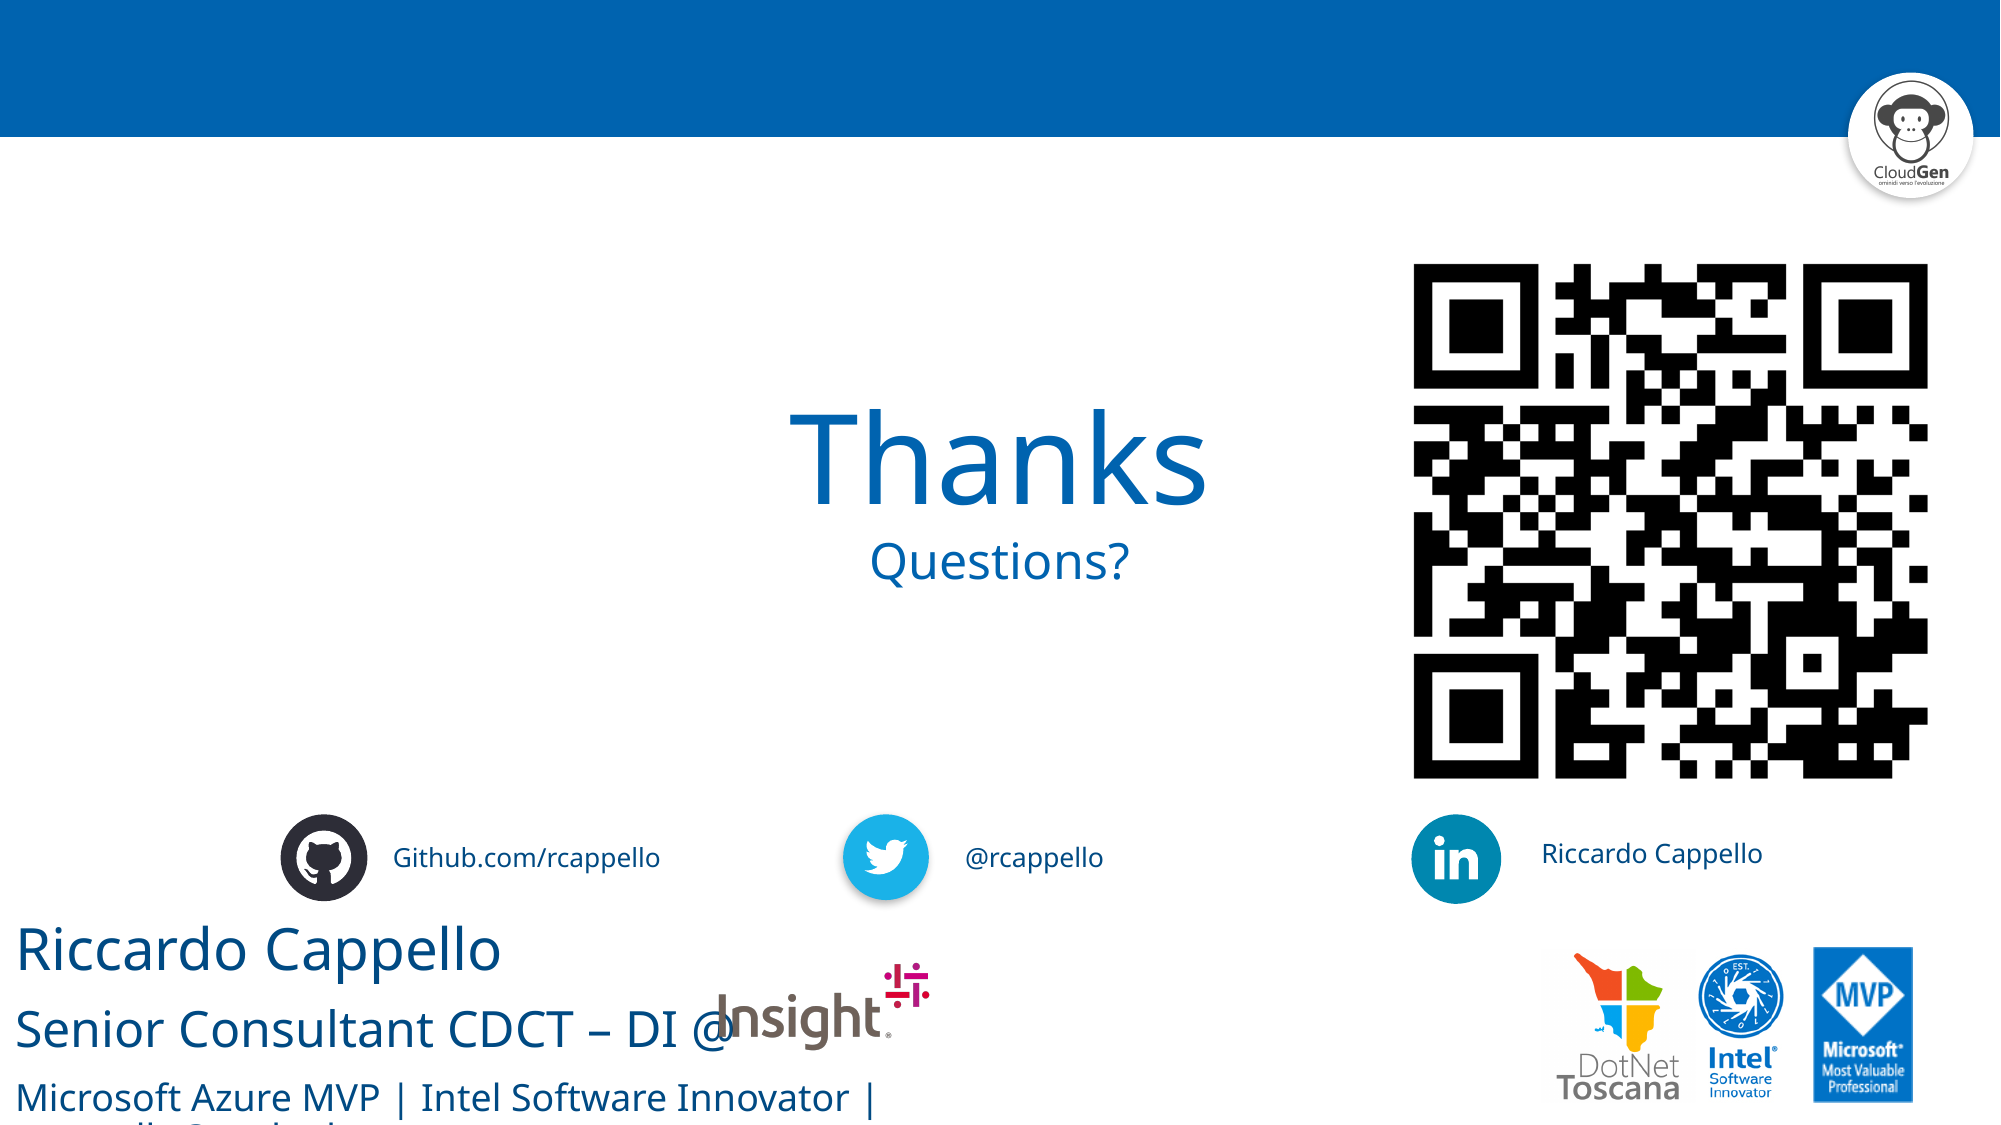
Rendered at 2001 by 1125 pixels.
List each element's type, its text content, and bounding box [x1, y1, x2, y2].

picture [717, 961, 931, 1052]
picture [1397, 247, 1946, 797]
list Riccardo Cappello​ [1526, 833, 1913, 877]
picture [1541, 934, 1810, 1104]
picture [1855, 75, 1967, 187]
list @rcappello [950, 837, 1337, 881]
list Github.com/rcappello [378, 837, 765, 881]
text_box Riccardo Cappello Senior Consultant CDCT – DI @ Microsoft Azure MVP | Intel Software Innovator | rcappello@outlook.com [0, 912, 1288, 1125]
picture [1813, 947, 1913, 1104]
